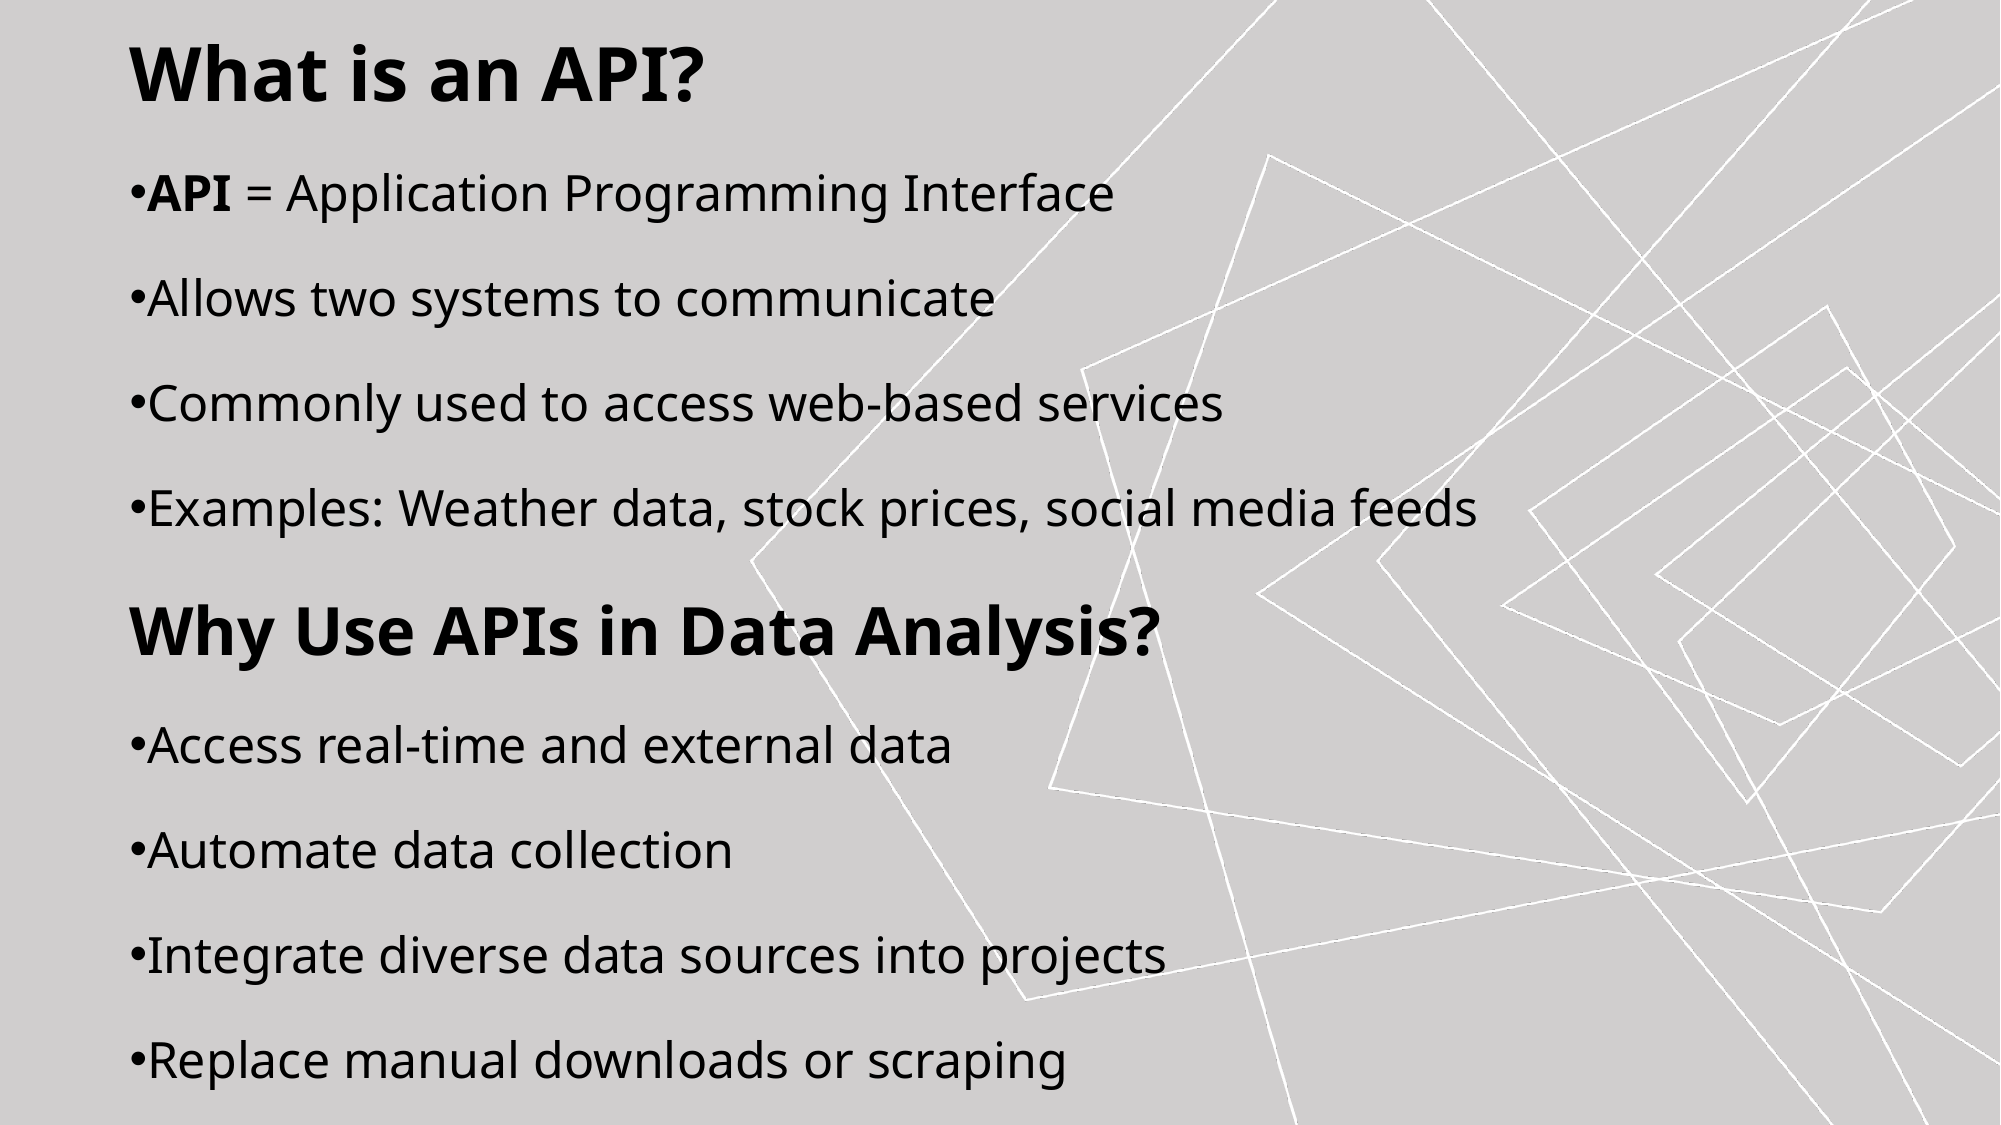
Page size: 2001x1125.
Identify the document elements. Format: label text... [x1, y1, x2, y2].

list What is an API? API = Application Programming Interface Allows two systems to communicate Commonly used to access web-based services Examples: Weather data, stock prices, social media feeds Why Use APIs in Data Analysis? Access real-time and external data Automate data collection Integrate diverse data sources into projects Replace manual downloads or scraping [114, 0, 1952, 520]
picture [693, 0, 2000, 1125]
